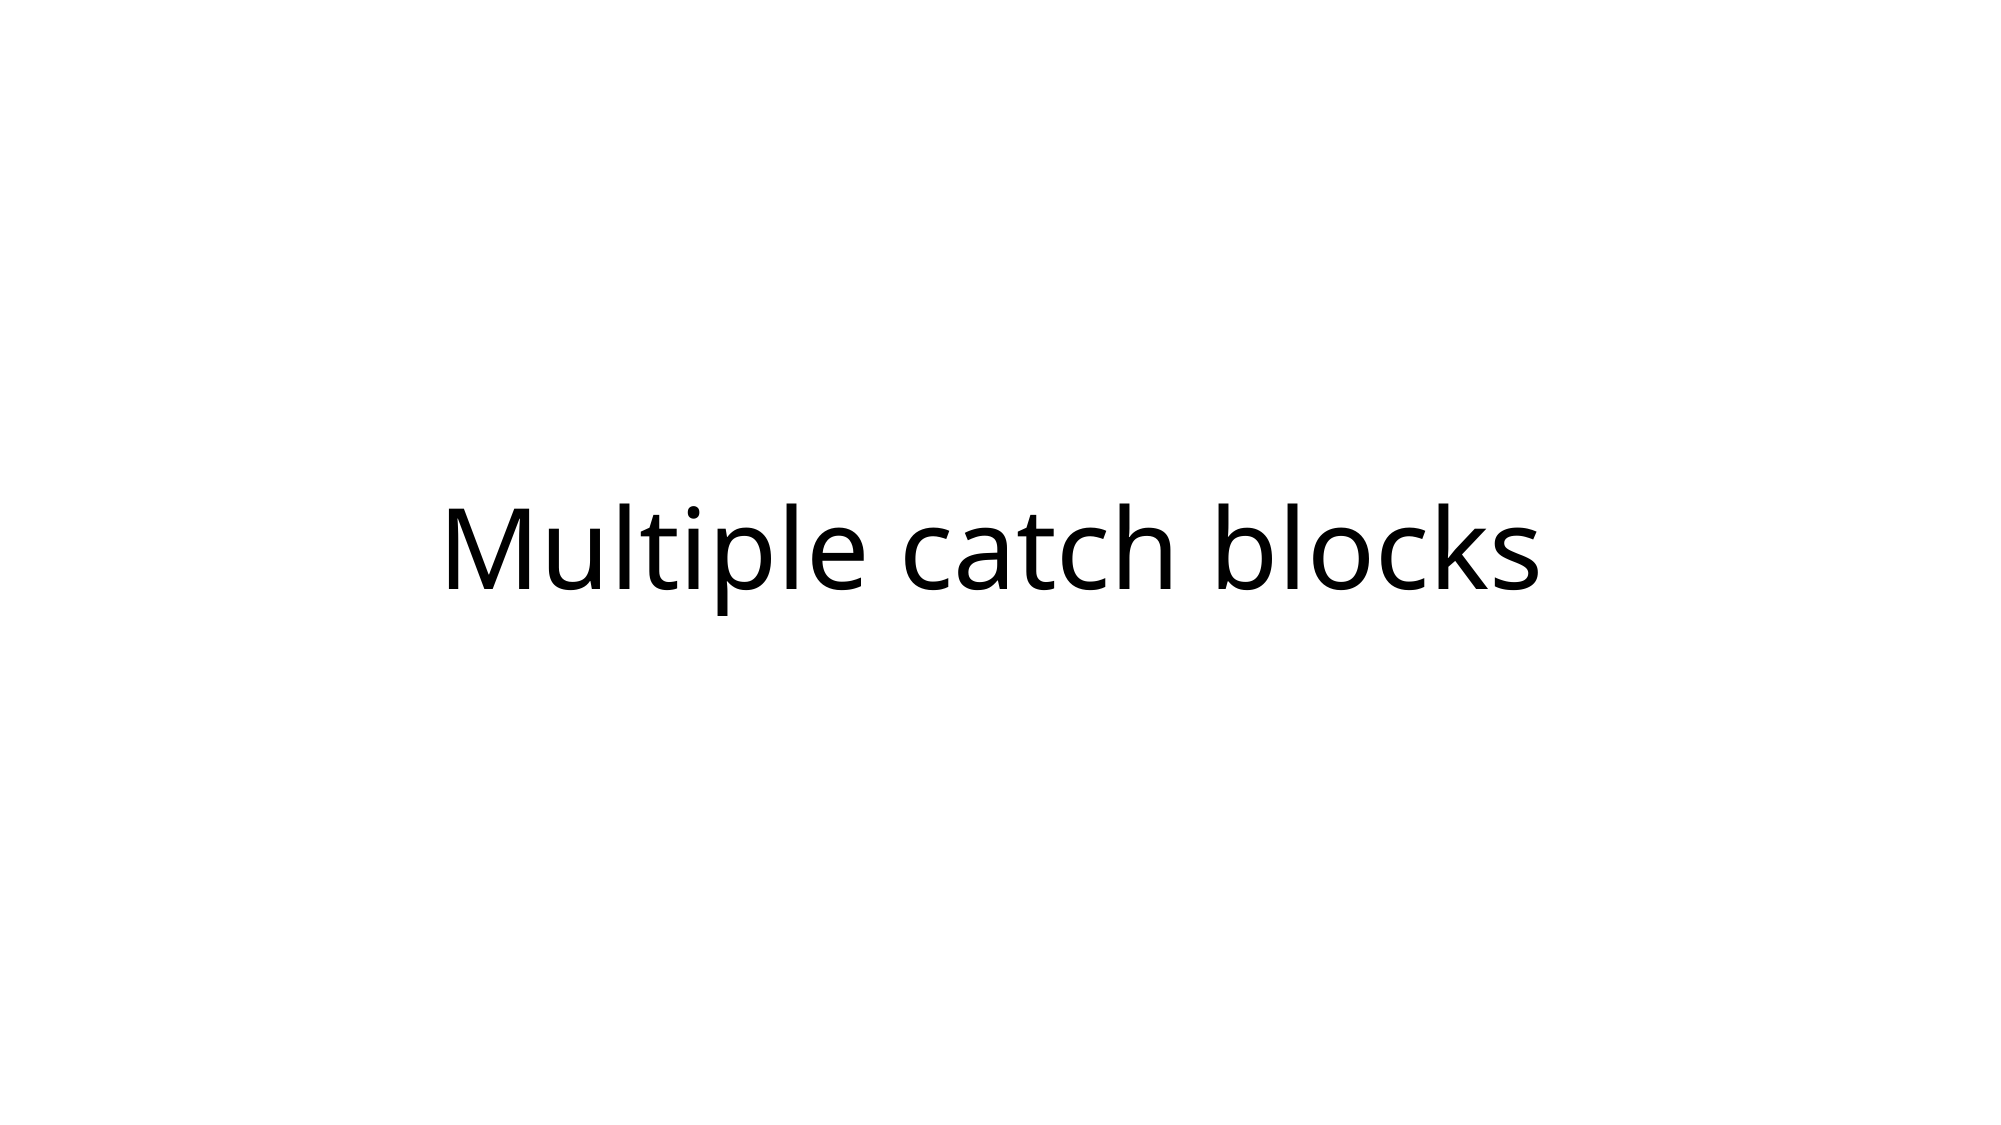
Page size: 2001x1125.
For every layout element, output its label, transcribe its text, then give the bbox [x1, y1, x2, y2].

title Multiple catch blocks [129, 444, 1854, 662]
